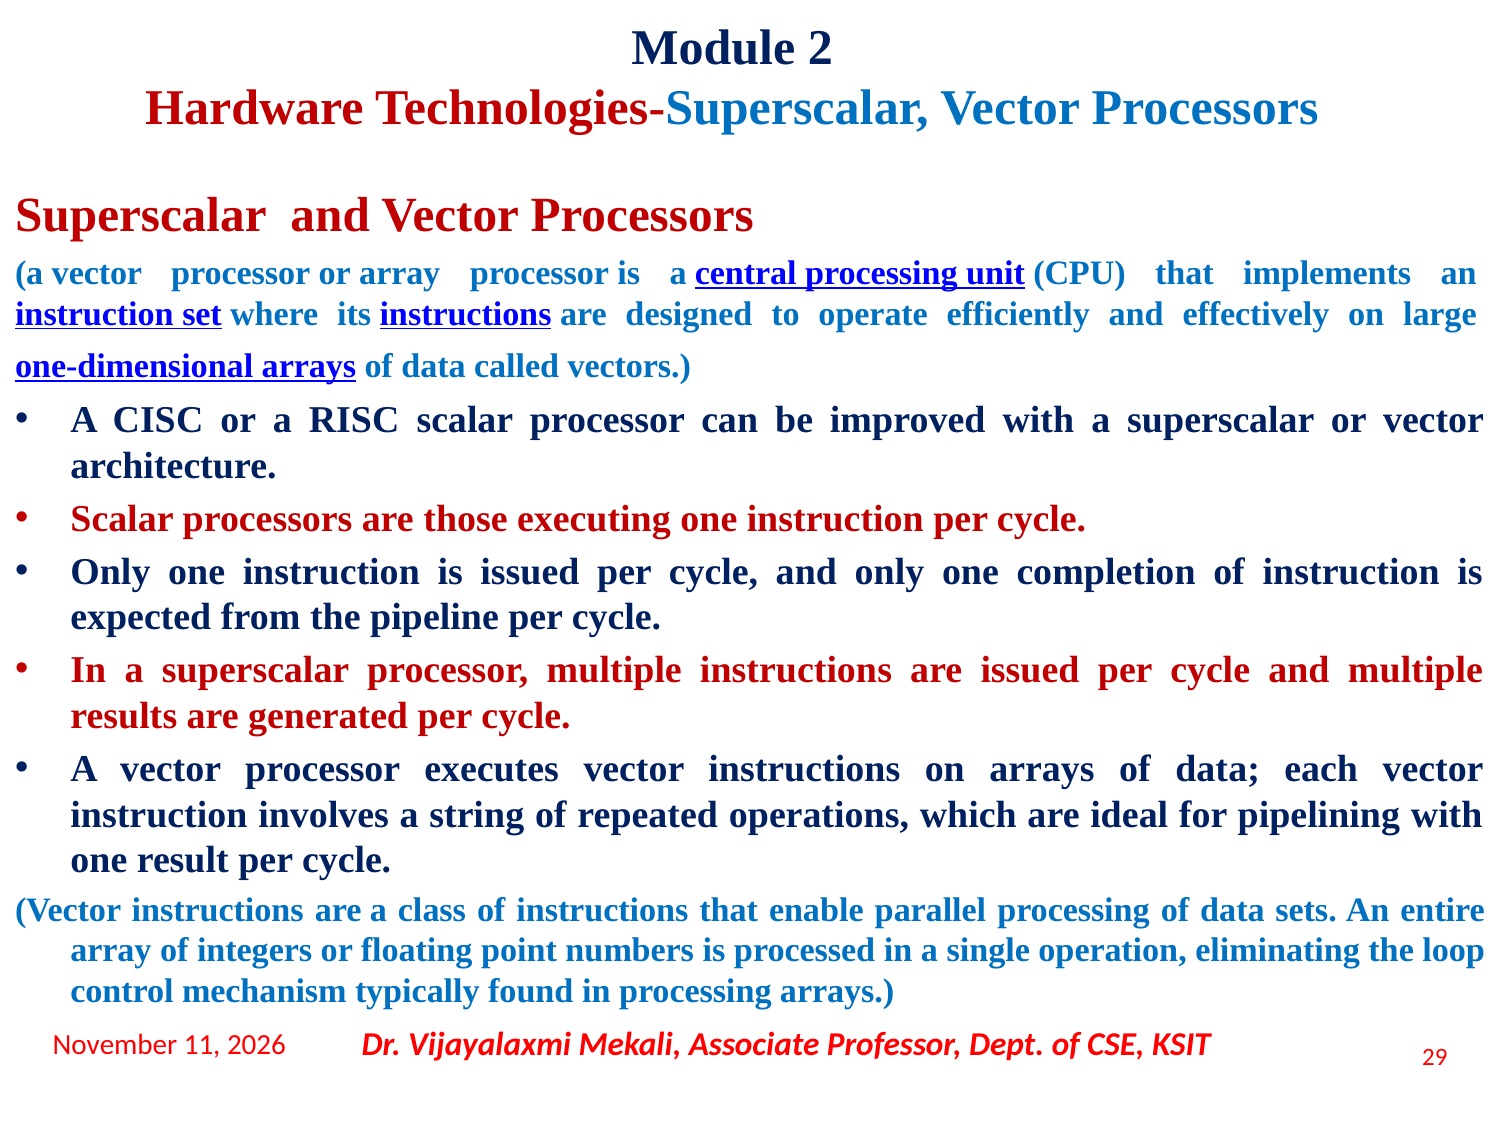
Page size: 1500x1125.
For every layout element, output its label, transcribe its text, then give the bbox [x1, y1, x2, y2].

footer Dr. Vijayalaxmi Mekali, Associate Professor, Dept. of CSE, KSIT [388, 1012, 1287, 1073]
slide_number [37, 1012, 388, 1073]
text_box Module 2 Hardware Technologies-Superscalar, Vector Processors [99, 50, 1365, 160]
list Superscalar and Vector Processors (a vector processor or array processor is a central processing unit (CPU) that implements an instruction set where its instructions are designed to operate efficiently and effectively on large one-dimensional arrays of data called vectors.) A CISC or a RISC scalar processor can be improved with a superscalar or vector architecture. Scalar processors are those executing one instruction per cycle. Only one instruction is issued per cycle, and only one completion of instruction is expected from the pipeline per cycle. In a superscalar processor, multiple instructions are issued per cycle and multiple results are generated per cycle. A vector processor executes vector instructions on arrays of data; each vector instruction involves a string of repeated operations, which are ideal for pipelining with one result per cycle. (Vector instructions are a class of instructions that enable parallel processing of data sets. An entire array of integers or floating point numbers is processed in a single operation, eliminating the loop control mechanism typically found in processing arrays.) [0, 174, 1500, 1025]
slide_number 29 [1112, 1025, 1463, 1085]
